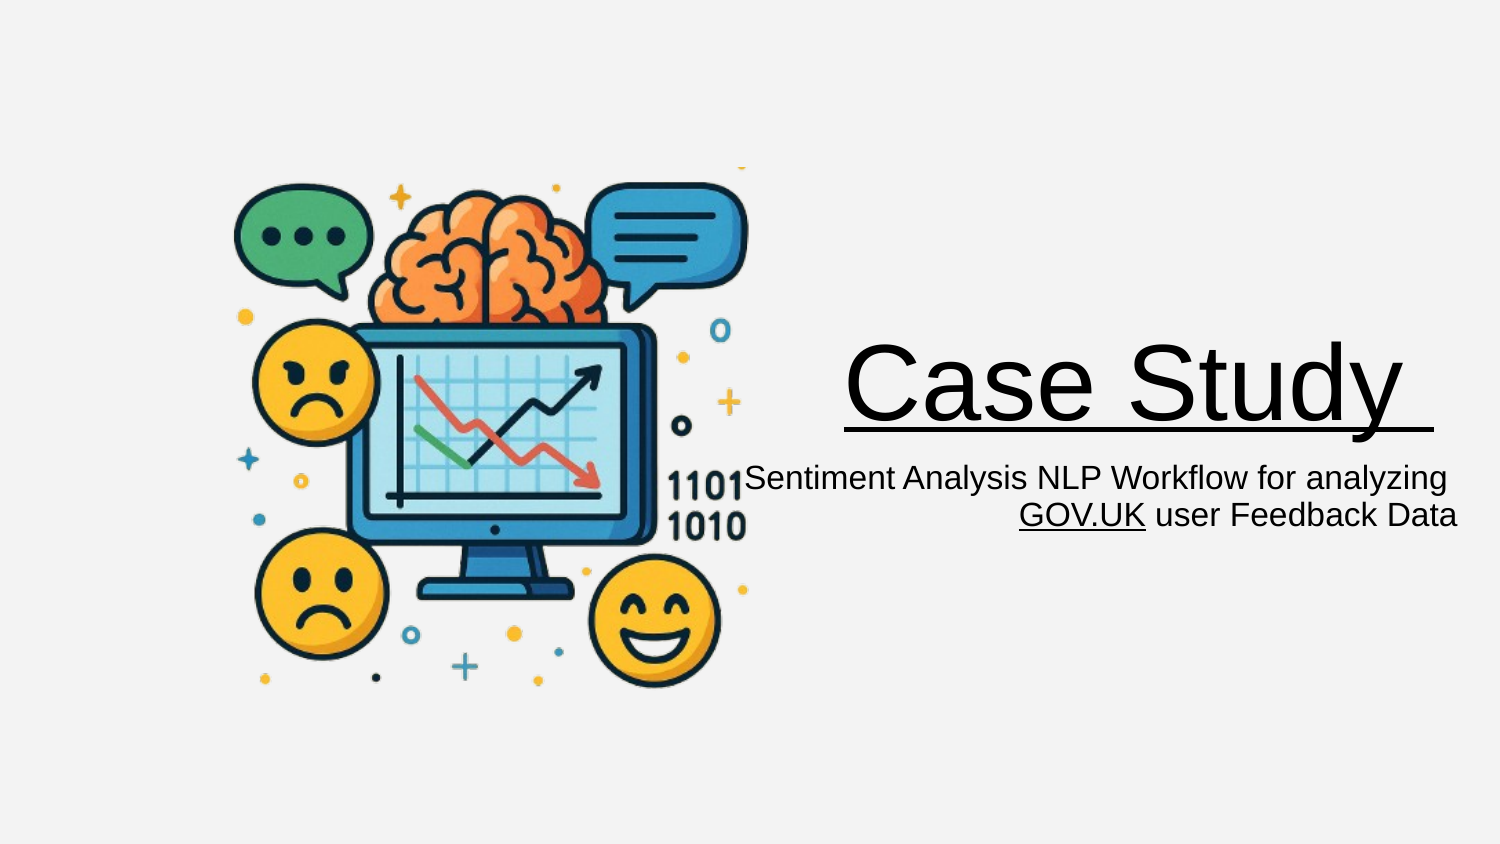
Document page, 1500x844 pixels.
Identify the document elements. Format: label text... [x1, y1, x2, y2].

subtitle Sentiment Analysis NLP Workflow for analyzing GOV.UK user Feedback Data [781, 444, 1473, 575]
title Case Study [710, 122, 1449, 444]
picture [211, 166, 775, 740]
